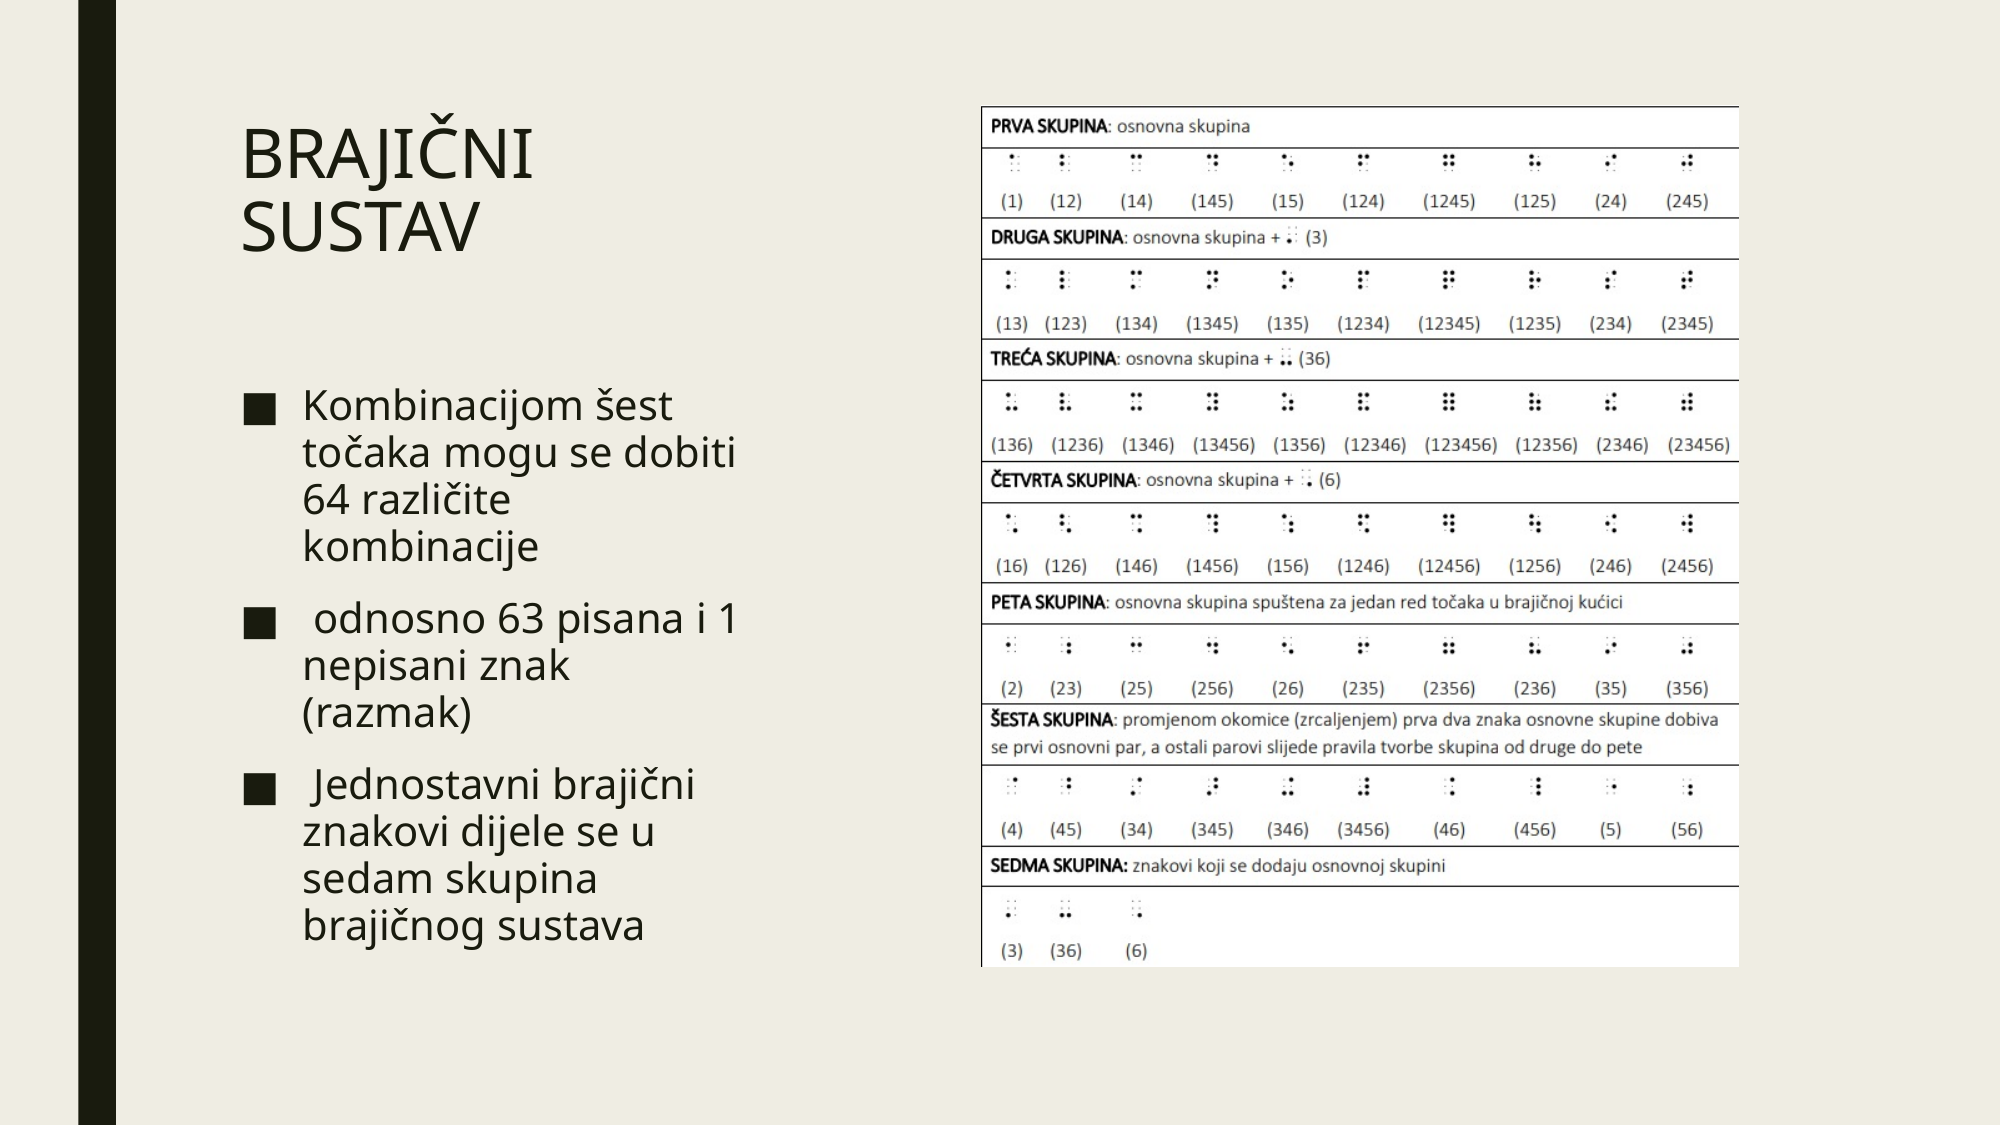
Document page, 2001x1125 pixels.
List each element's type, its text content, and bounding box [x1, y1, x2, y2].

picture [981, 105, 1739, 967]
list Kombinacijom šest točaka mogu se dobiti 64 različite kombinacije odnosno 63 pisana i 1 nepisani znak (razmak) Jednostavni brajični znakovi dijele se u sedam skupina brajičnog sustava [225, 375, 764, 963]
title BRAJIČNI SUSTAV [225, 112, 764, 357]
